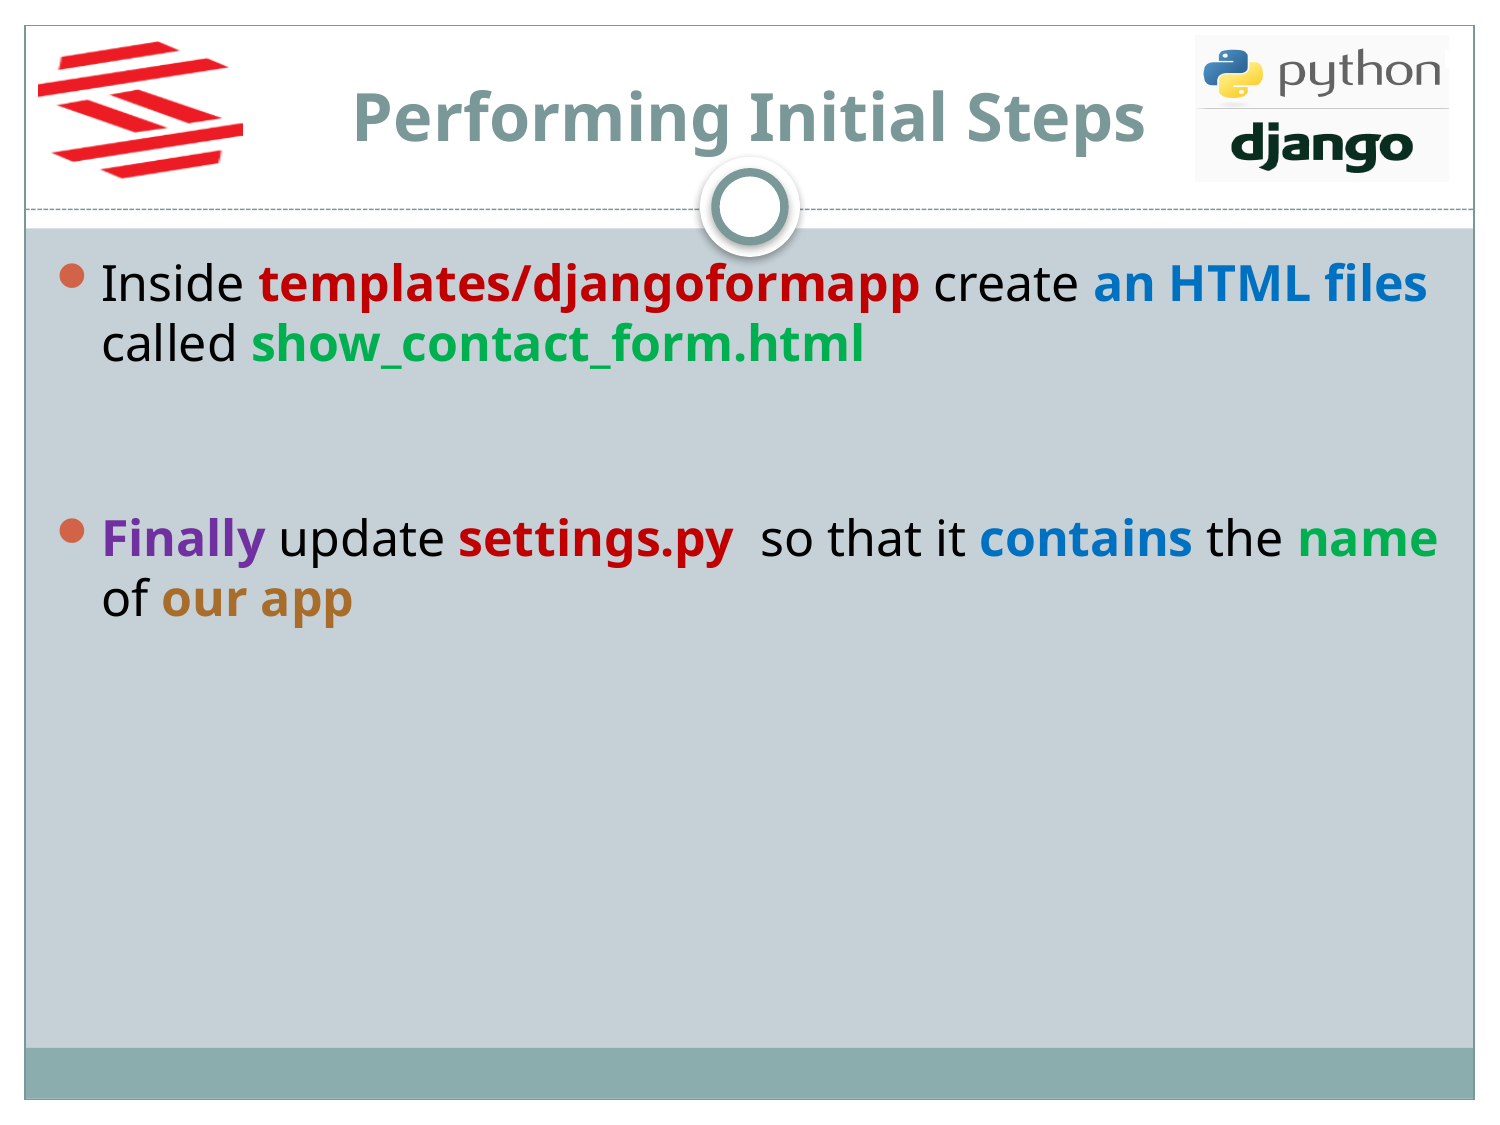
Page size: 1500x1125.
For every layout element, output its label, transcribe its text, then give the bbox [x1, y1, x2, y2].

picture [37, 40, 243, 185]
list Inside templates/djangoformapp create an HTML files called show_contact_form.html Finally update settings.py so that it contains the name of our app [41, 243, 1471, 1125]
picture [1195, 34, 1449, 183]
title Performing Initial Steps [237, 37, 1190, 162]
